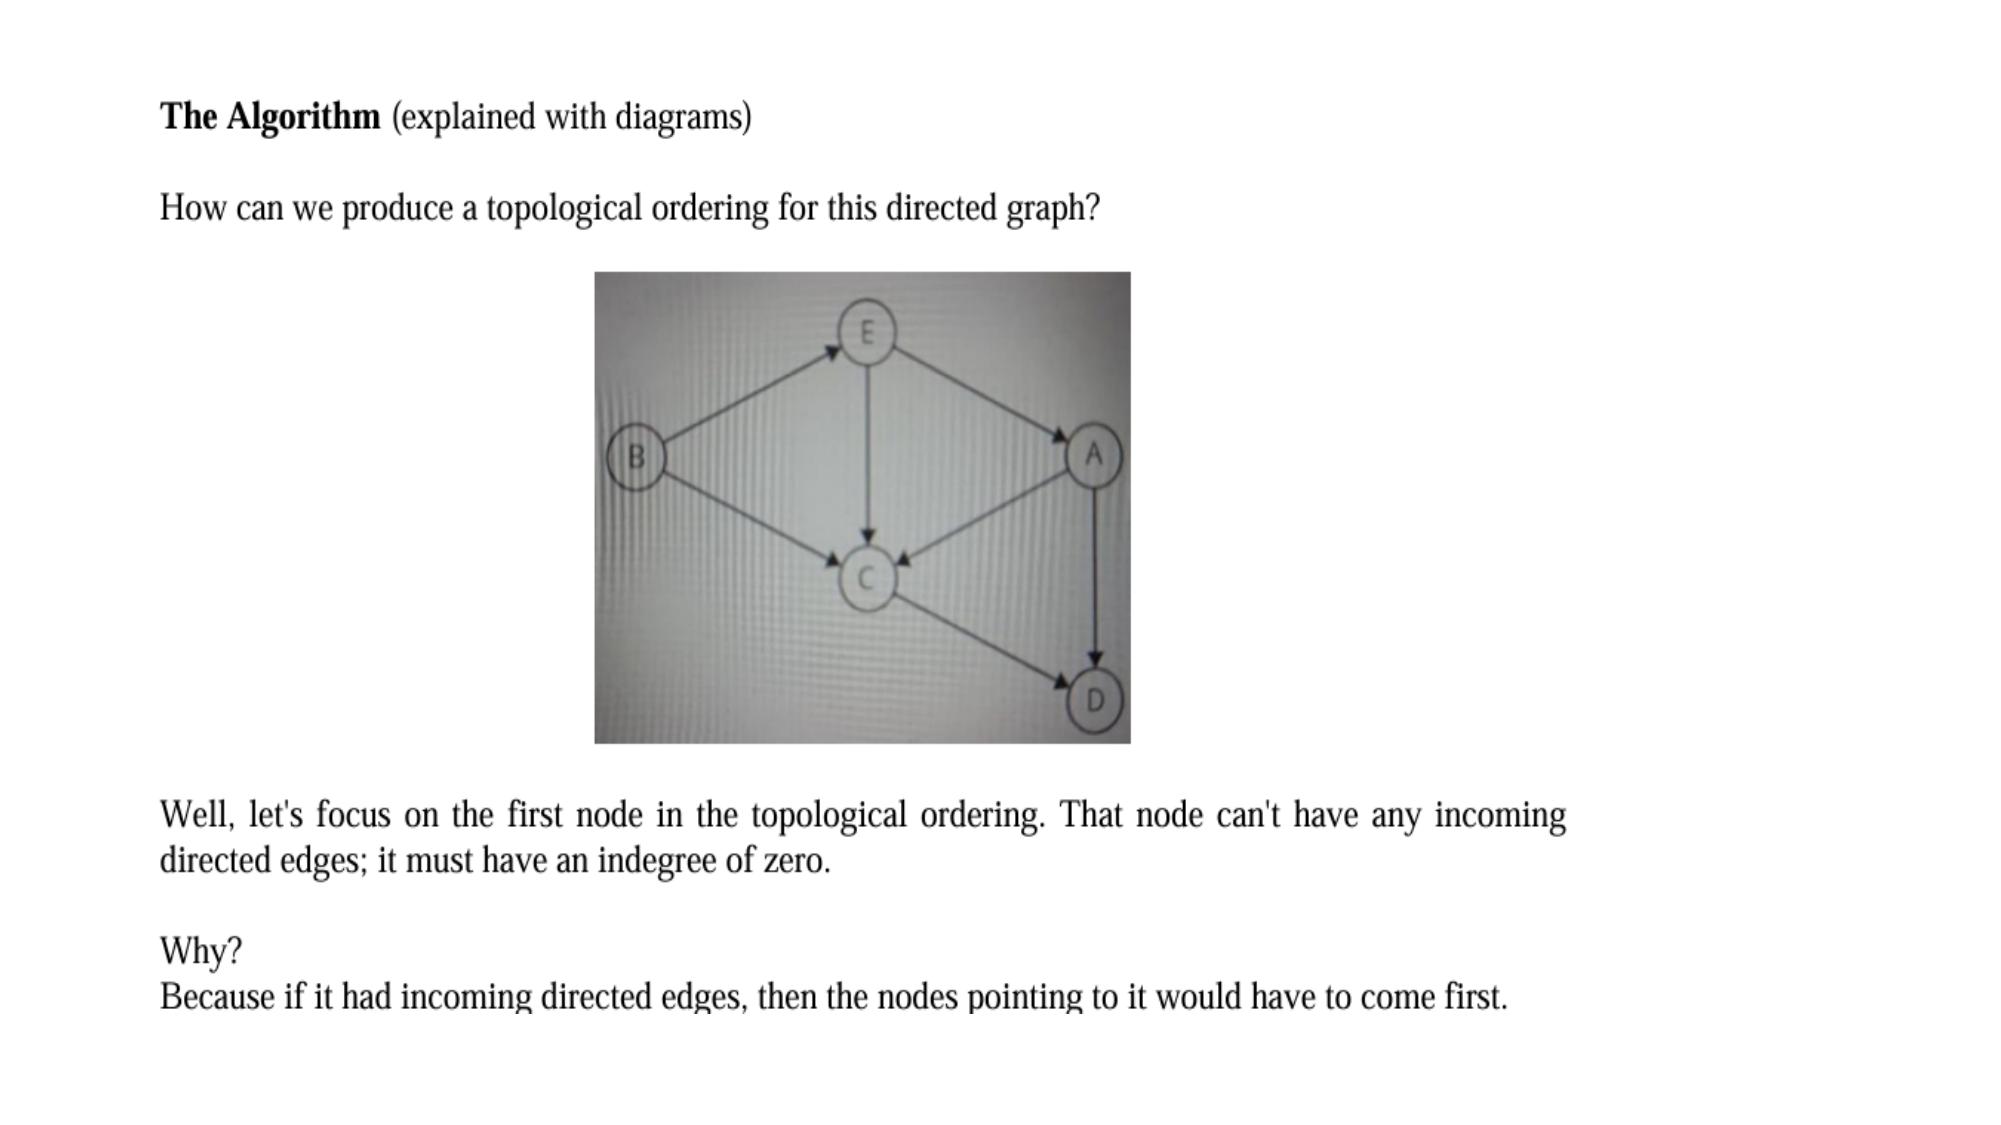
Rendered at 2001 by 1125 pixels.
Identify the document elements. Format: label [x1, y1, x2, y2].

list [100, 53, 1660, 1014]
